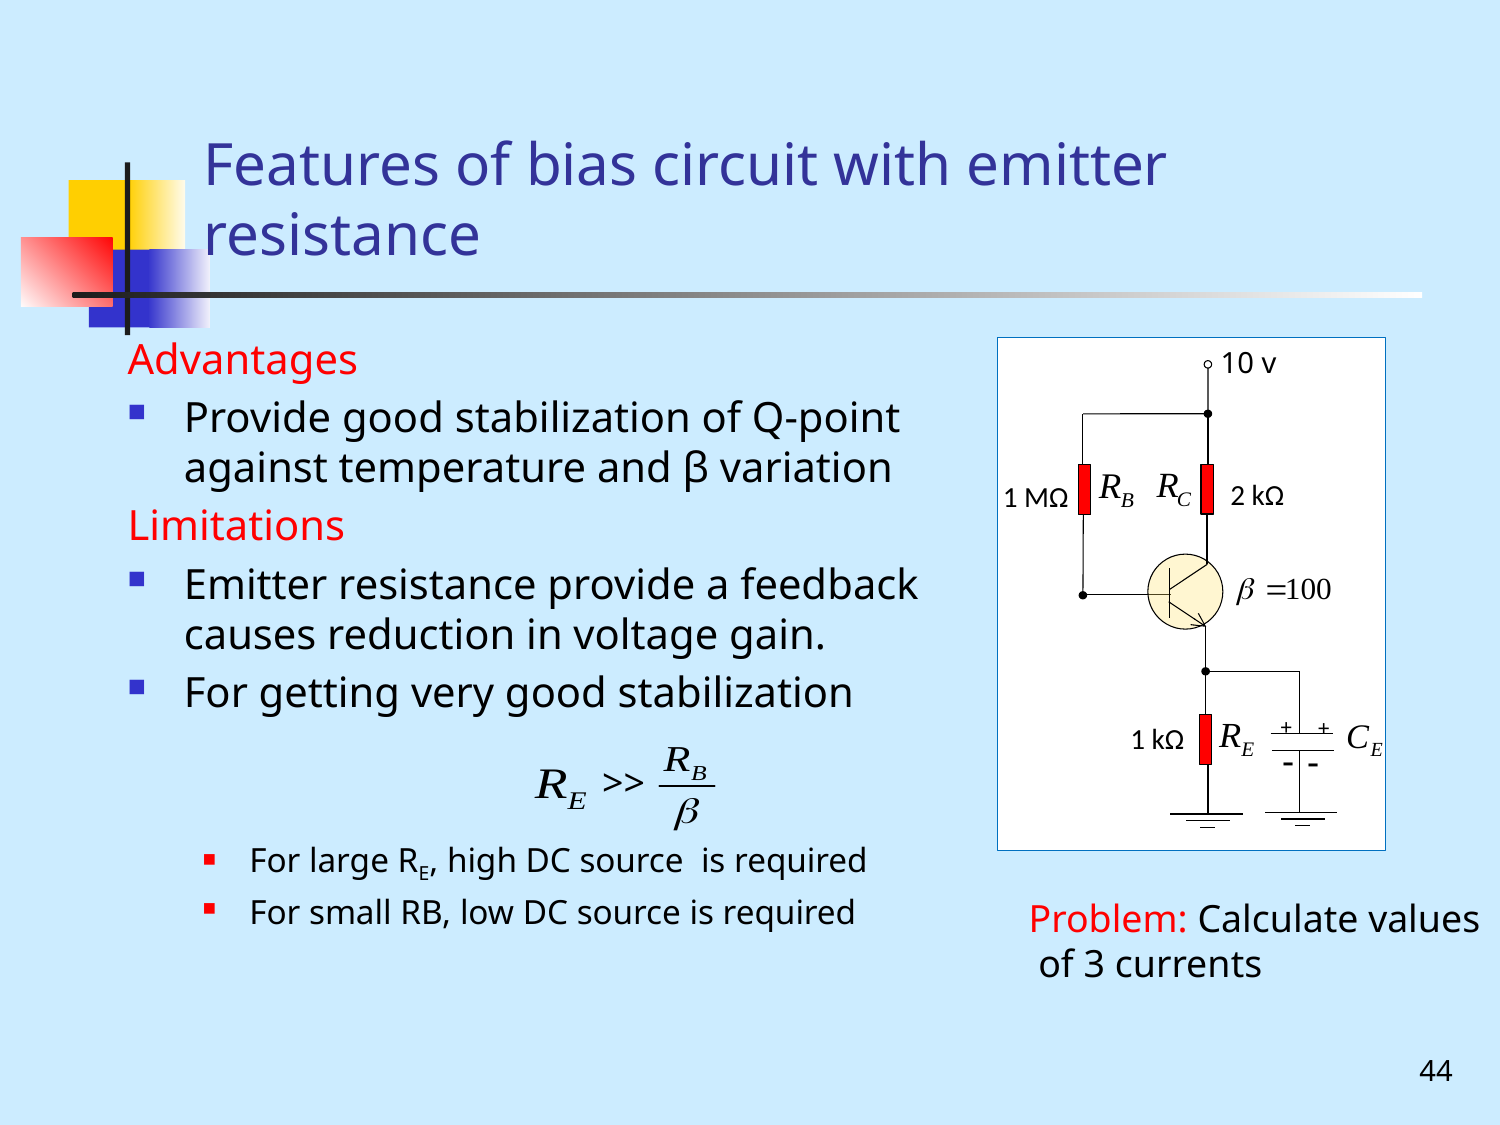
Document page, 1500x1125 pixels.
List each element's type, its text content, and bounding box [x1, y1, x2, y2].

list Advantages Provide good stabilization of Q-point against temperature and β variation Limitations Emitter resistance provide a feedback causes reduction in voltage gain. For getting very good stabilization For large RE, high DC source is required For small RB, low DC source is required [112, 324, 951, 1001]
title Features of bias circuit with emitter resistance [188, 34, 1468, 276]
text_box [524, 737, 726, 838]
text_box Problem: Calculate values of 3 currents [1013, 887, 1496, 993]
slide_number 44 [1154, 1023, 1468, 1100]
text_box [987, 337, 1391, 851]
